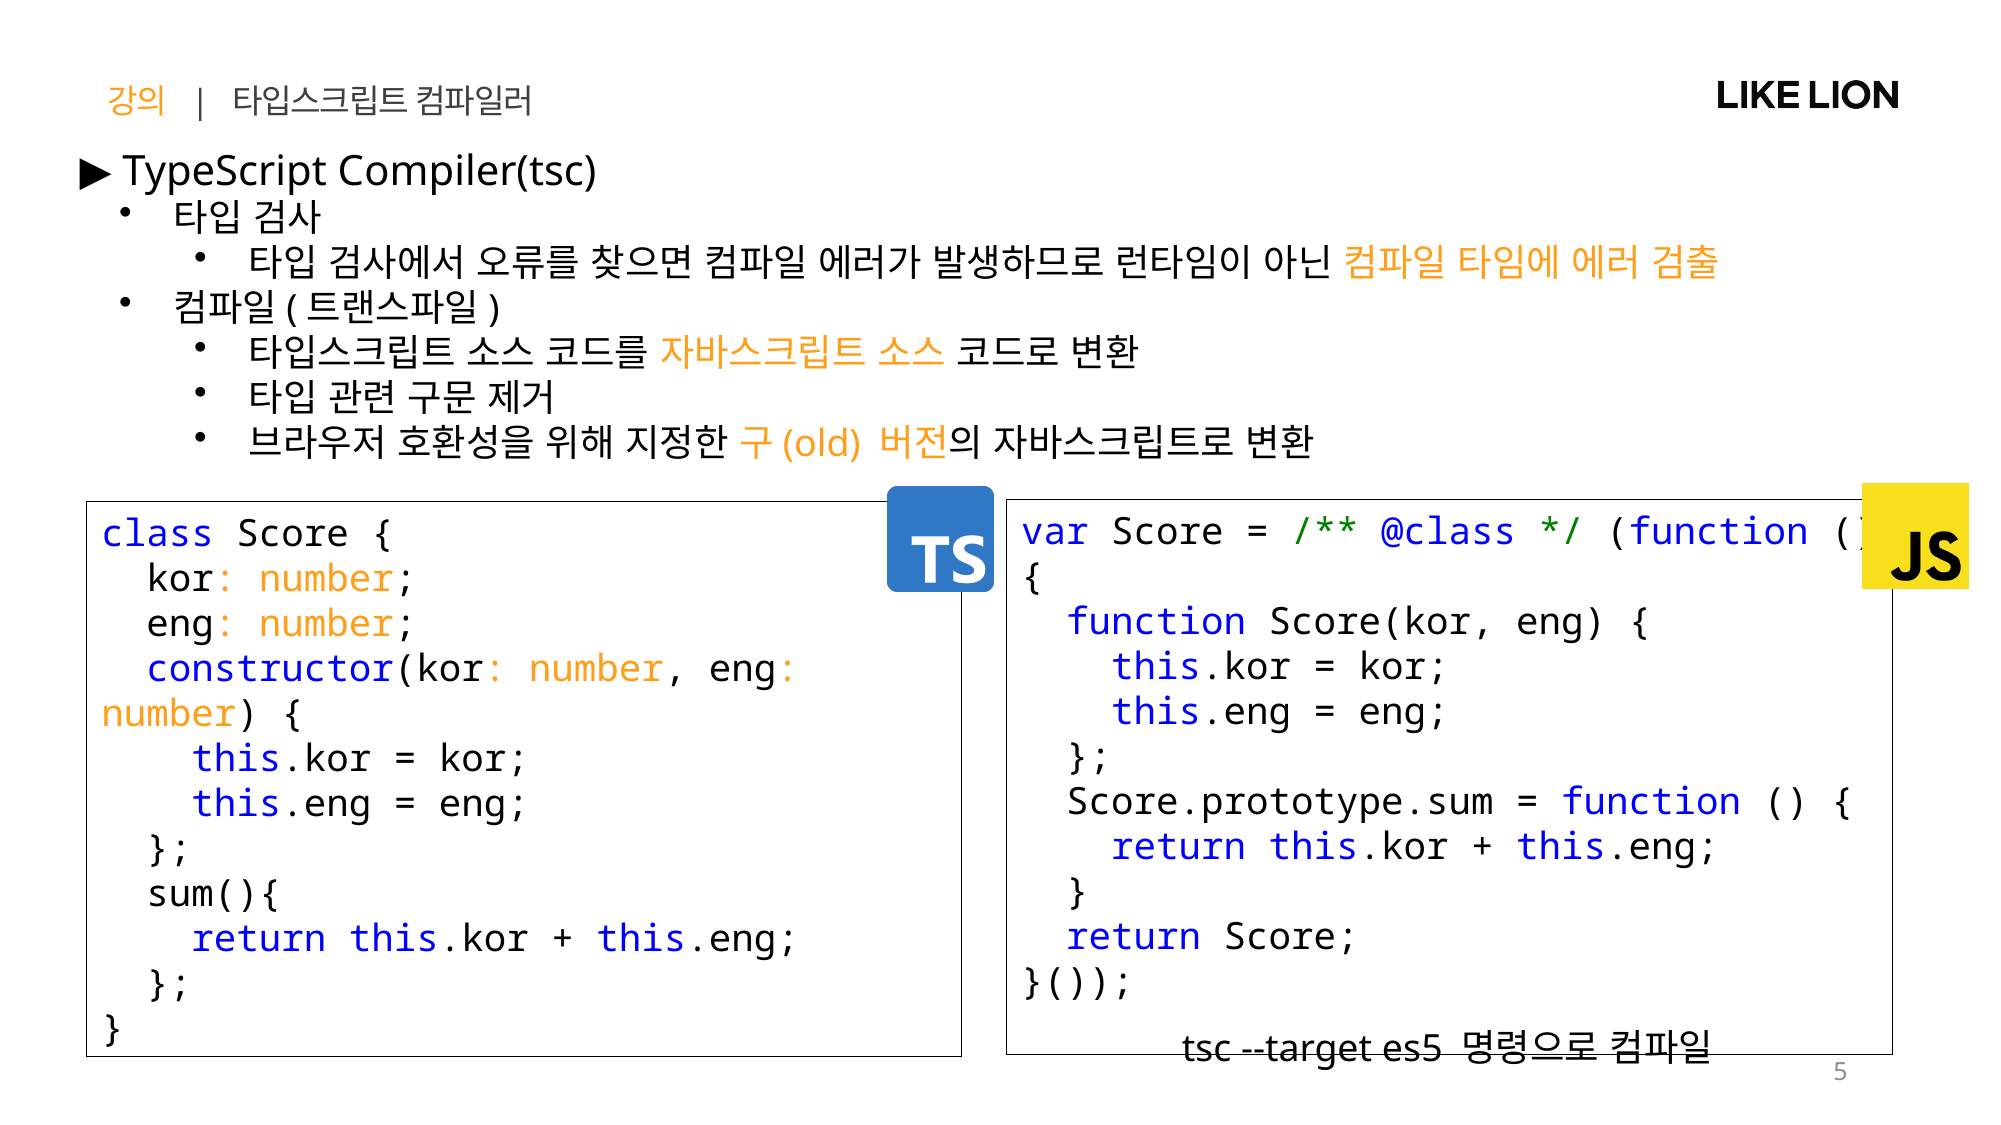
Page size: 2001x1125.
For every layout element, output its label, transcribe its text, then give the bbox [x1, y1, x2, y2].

picture [887, 486, 994, 593]
text_box TypeScript Compiler(tsc) 타입 검사 타입 검사에서 오류를 찾으면 컴파일 에러가 발생하므로 런타임이 아닌 컴파일 타임에 에러 검출 컴파일(트랜스파일) 타입스크립트 소스 코드를 자바스크립트 소스 코드로 변환 타입 관련 구문 제거 브라우저 호환성을 위해 지정한 구(old) 버전의 자바스크립트로 변환 [64, 136, 1766, 472]
slide_number 5 [1412, 1055, 1863, 1103]
picture [1718, 80, 1898, 109]
text_box 강의 | 타입스크립트 컴파일러 [92, 72, 866, 128]
text_box var Score = /** @class */ (function () { function Score(kor, eng) { this.kor = kor; this.eng = eng; }; Score.prototype.sum = function () { return this.kor + this.eng; } return Score; }()); [1006, 499, 1893, 1055]
text_box tsc --target es5 명령으로 컴파일 [1167, 1016, 1729, 1077]
picture [1862, 483, 1969, 590]
text_box class Score { kor: number; eng: number; constructor(kor: number, eng: number) { this.kor = kor; this.eng = eng; }; sum(){ return this.kor + this.eng; }; } [86, 501, 962, 1057]
